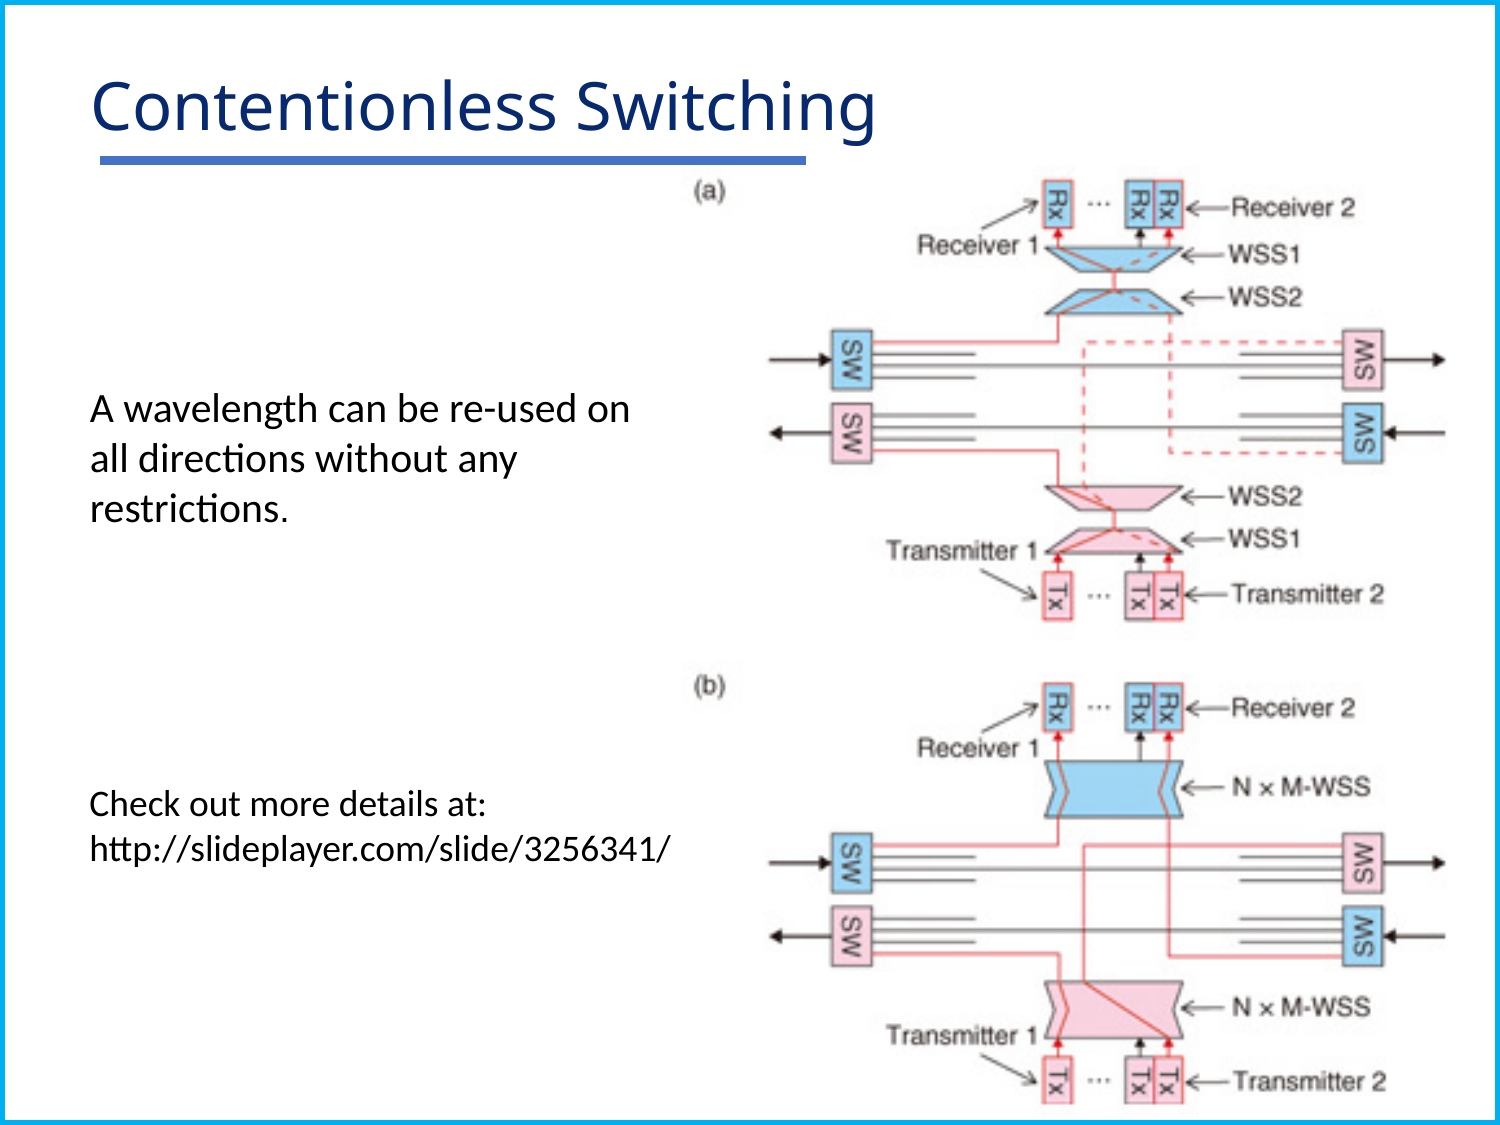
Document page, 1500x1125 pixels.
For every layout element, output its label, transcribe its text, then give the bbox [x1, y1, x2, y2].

picture [682, 165, 1459, 1118]
text_box [0, 0, 1500, 1125]
text_box A wavelength can be re-used on all directions without any restrictions. [74, 373, 682, 539]
text_box Check out more details at: http://slideplayer.com/slide/3256341/ [74, 771, 682, 877]
